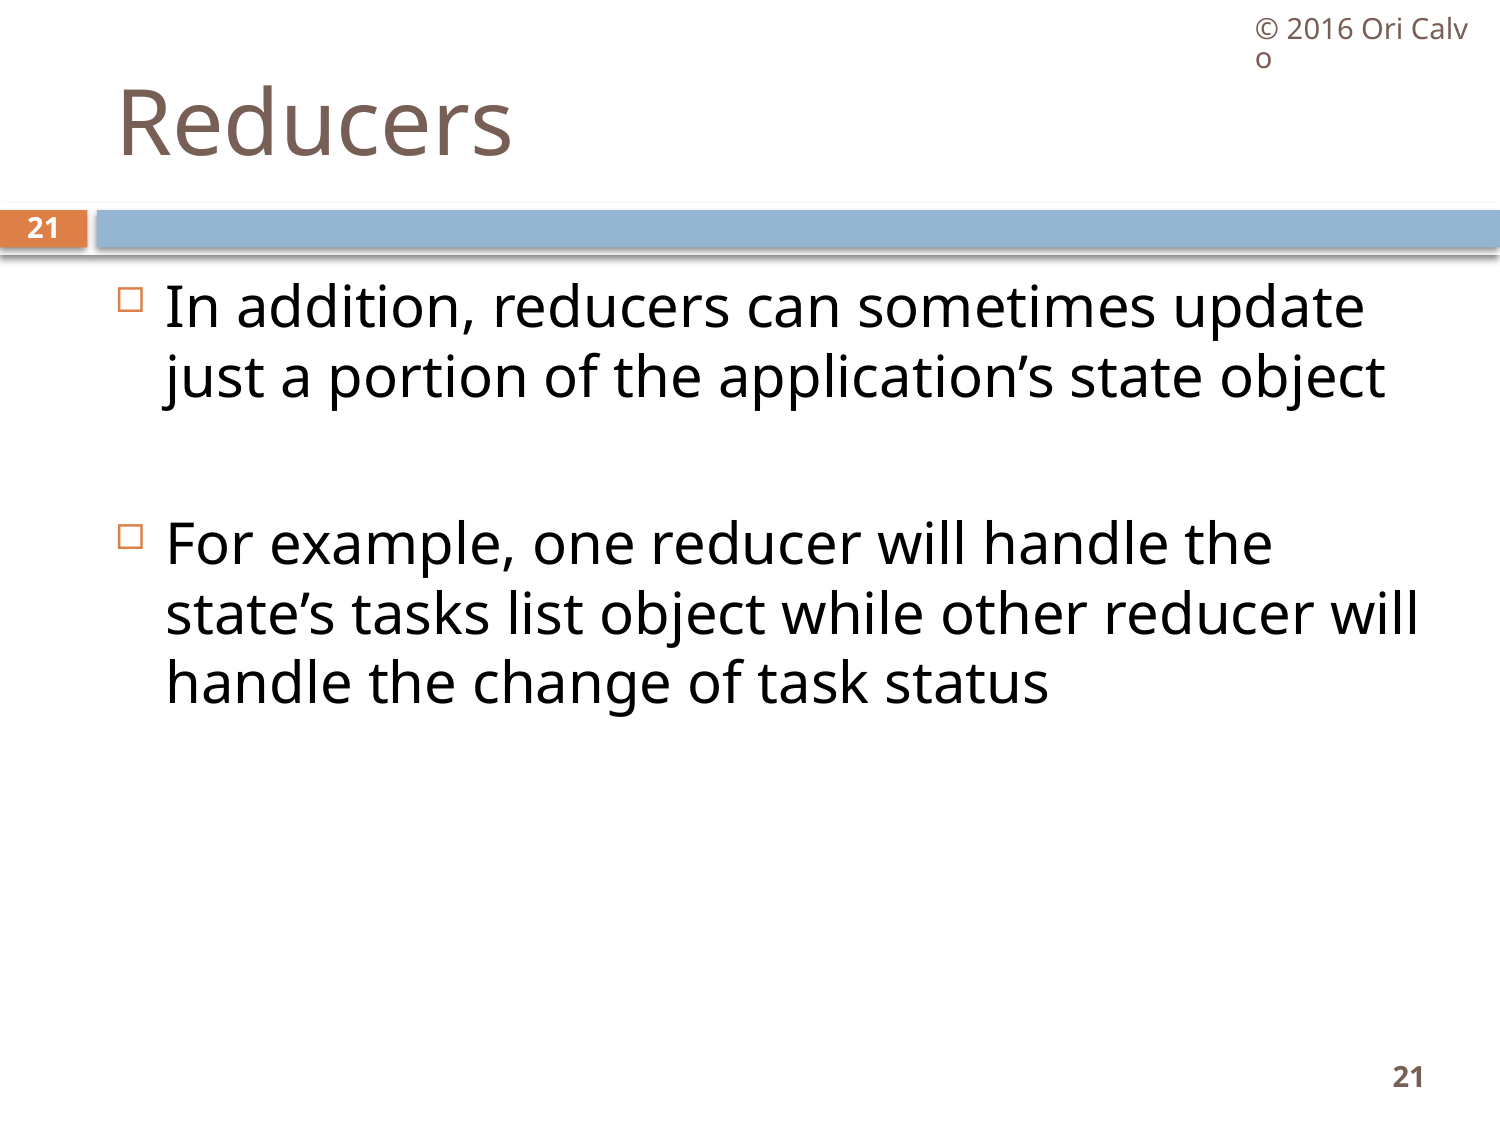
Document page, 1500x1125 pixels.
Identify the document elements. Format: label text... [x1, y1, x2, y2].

slide_number 21 [0, 208, 88, 249]
title Reducers [100, 37, 1438, 200]
list In addition, reducers can sometimes update just a portion of the application’s state object For example, one reducer will handle the state’s tasks list object while other reducer will handle the change of task status [100, 262, 1438, 776]
footer © 2016 Ori Calvo [1240, 0, 1500, 60]
